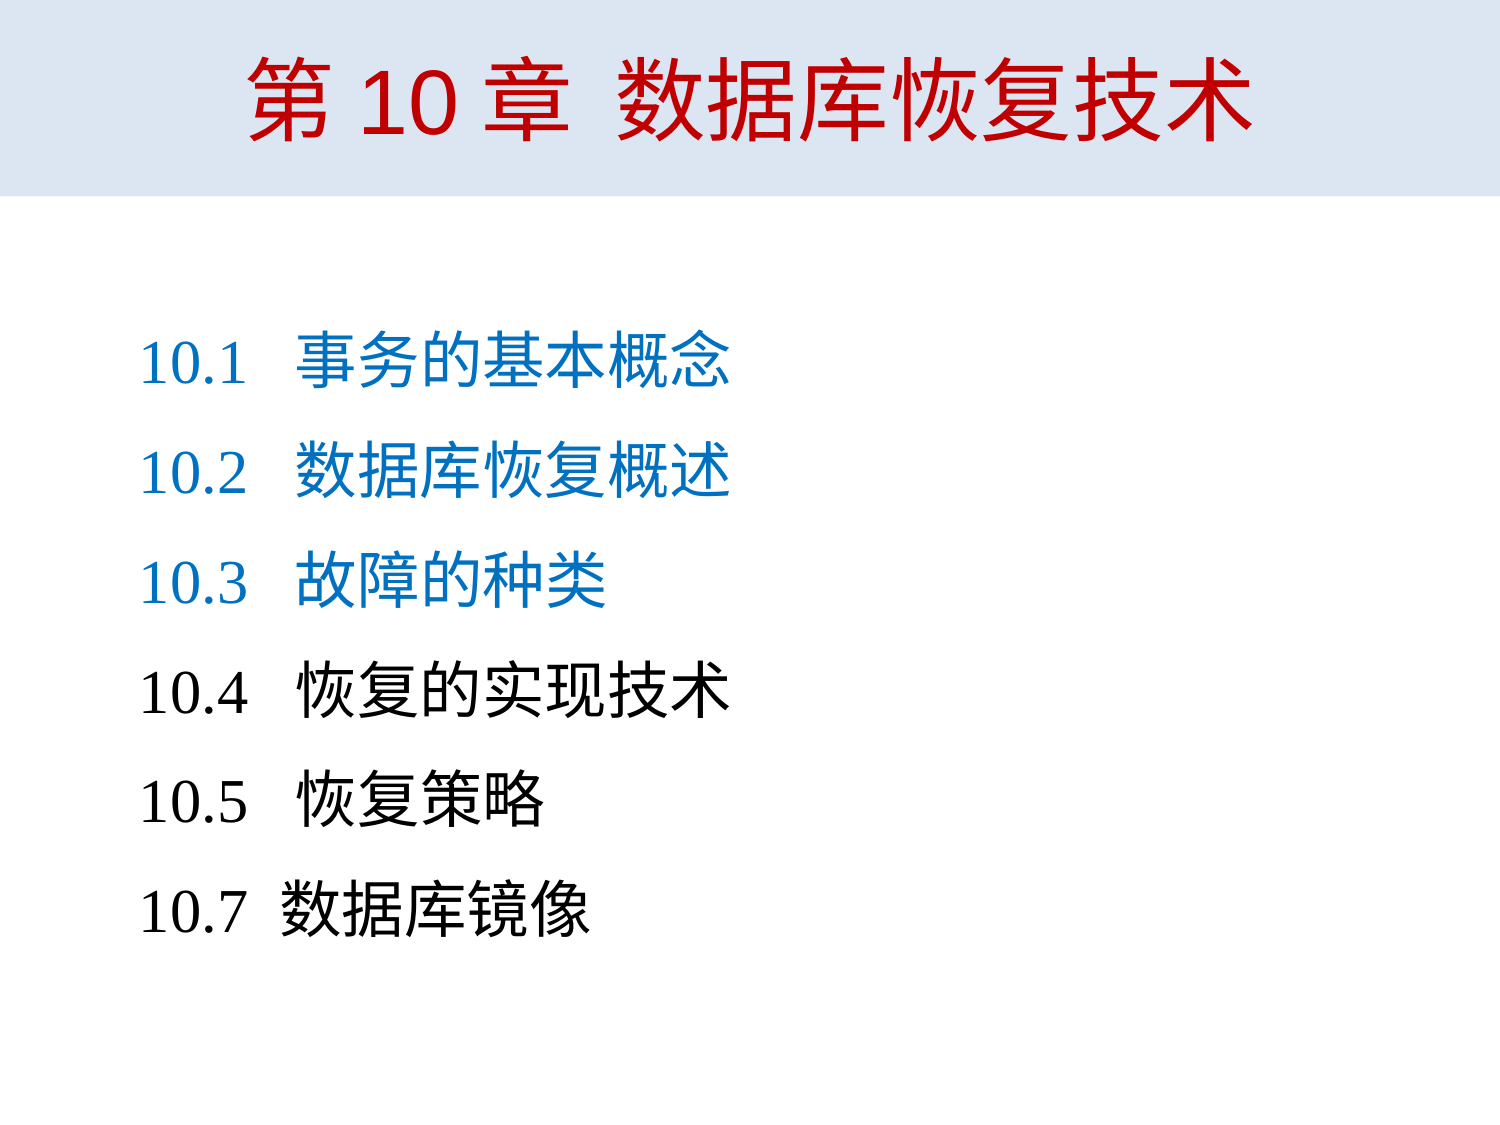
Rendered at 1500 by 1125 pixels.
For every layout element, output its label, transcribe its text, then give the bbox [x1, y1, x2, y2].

list 10.1 事务的基本概念 10.2 数据库恢复概述 10.3 故障的种类 10.4 恢复的实现技术 10.5 恢复策略 10.7 数据库镜像 [123, 290, 1426, 1029]
title 第10章 数据库恢复技术 [0, 0, 1500, 197]
